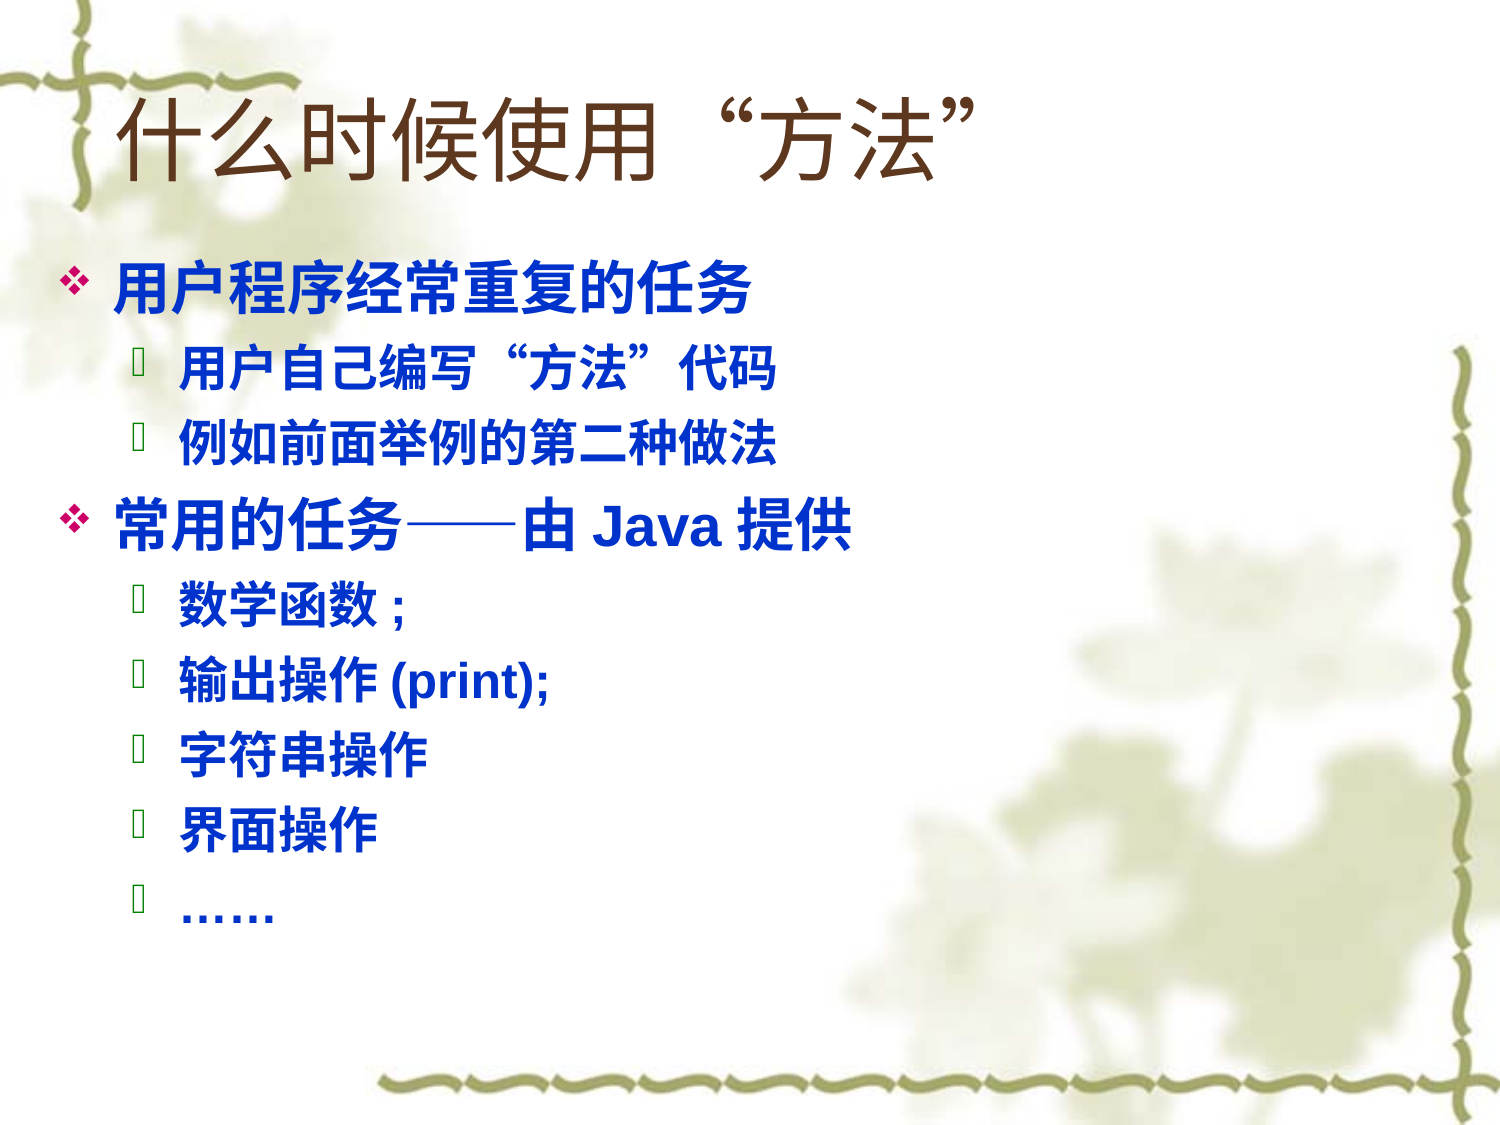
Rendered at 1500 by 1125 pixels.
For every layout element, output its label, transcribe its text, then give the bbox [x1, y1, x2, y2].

picture [0, 0, 1500, 1125]
list 用户程序经常重复的任务 用户自己编写“方法”代码 例如前面举例的第二种做法 常用的任务——由Java提供 数学函数; 输出操作(print); 字符串操作 界面操作 …… [40, 243, 1443, 1012]
title 什么时候使用“方法” [98, 66, 1500, 210]
